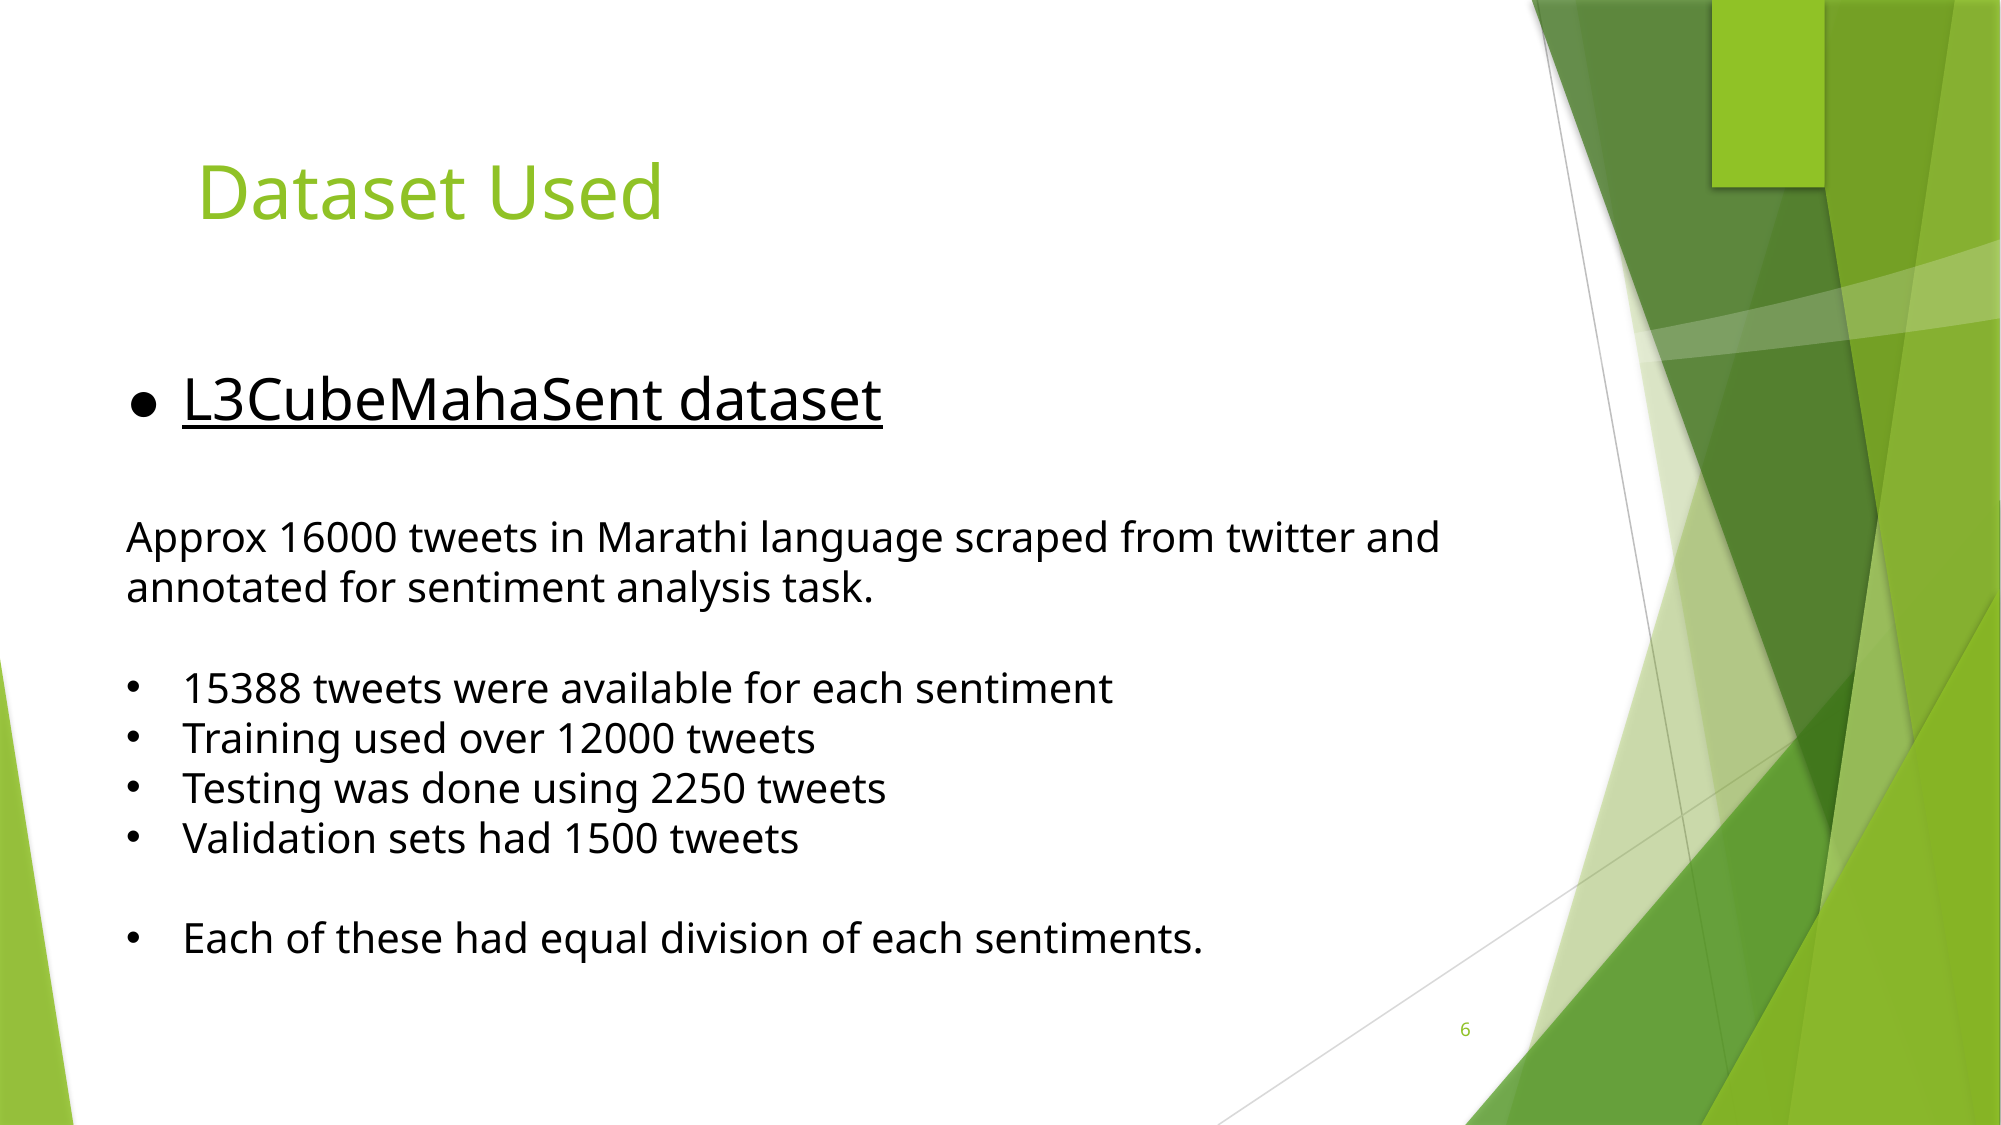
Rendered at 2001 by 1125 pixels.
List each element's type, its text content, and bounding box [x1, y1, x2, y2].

text_box [1506, 239, 2000, 373]
list L3CubeMahaSent dataset Approx 16000 tweets in Marathi language scraped from twitter and annotated for sentiment analysis task. 15388 tweets were available for each sentiment Training used over 12000 tweets Testing was done using 2250 tweets Validation sets had 1500 tweets Each of these had equal division of each sentiments. [111, 354, 1522, 992]
title Dataset Used [181, 74, 1649, 304]
slide_number 6 [1409, 991, 1522, 1051]
text_box [1712, 0, 1825, 188]
